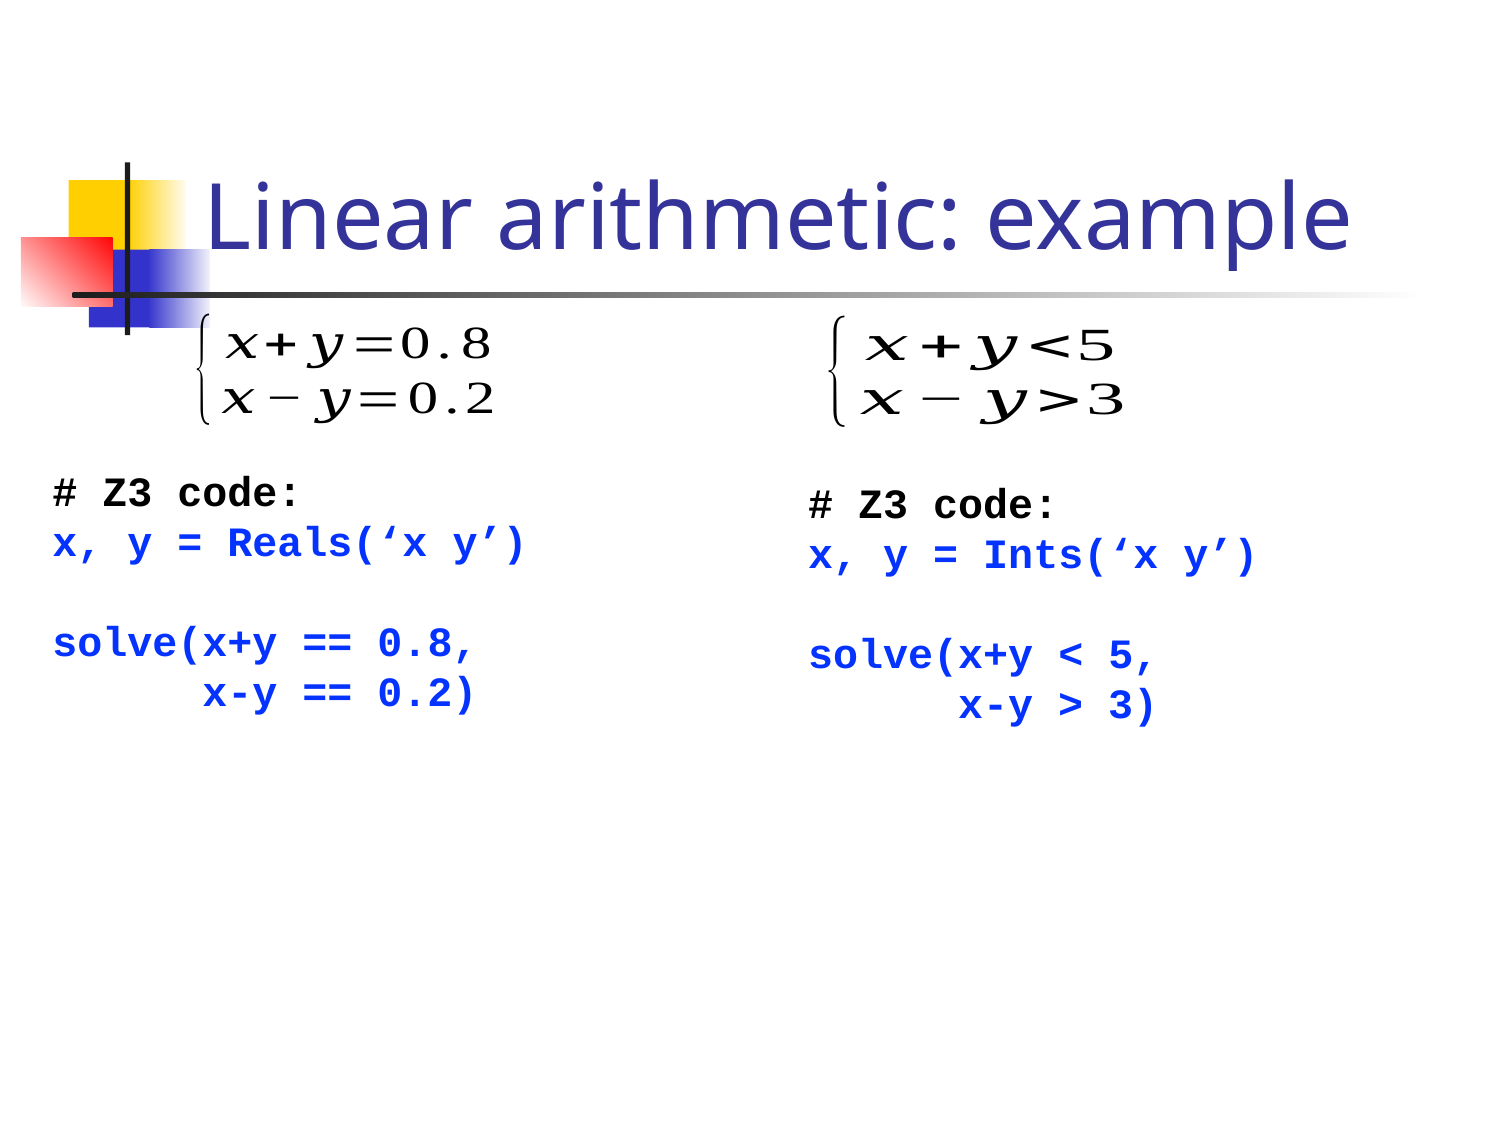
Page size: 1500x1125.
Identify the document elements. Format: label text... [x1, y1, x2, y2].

text_box # Z3 code: x, y = Ints(‘x y’) solve(x+y < 5, x-y > 3) [793, 469, 1469, 735]
text_box # Z3 code: x, y = Reals(‘x y’) solve(x+y == 0.8, x-y == 0.2) [37, 457, 713, 723]
title Linear arithmetic: example [188, 35, 1468, 275]
